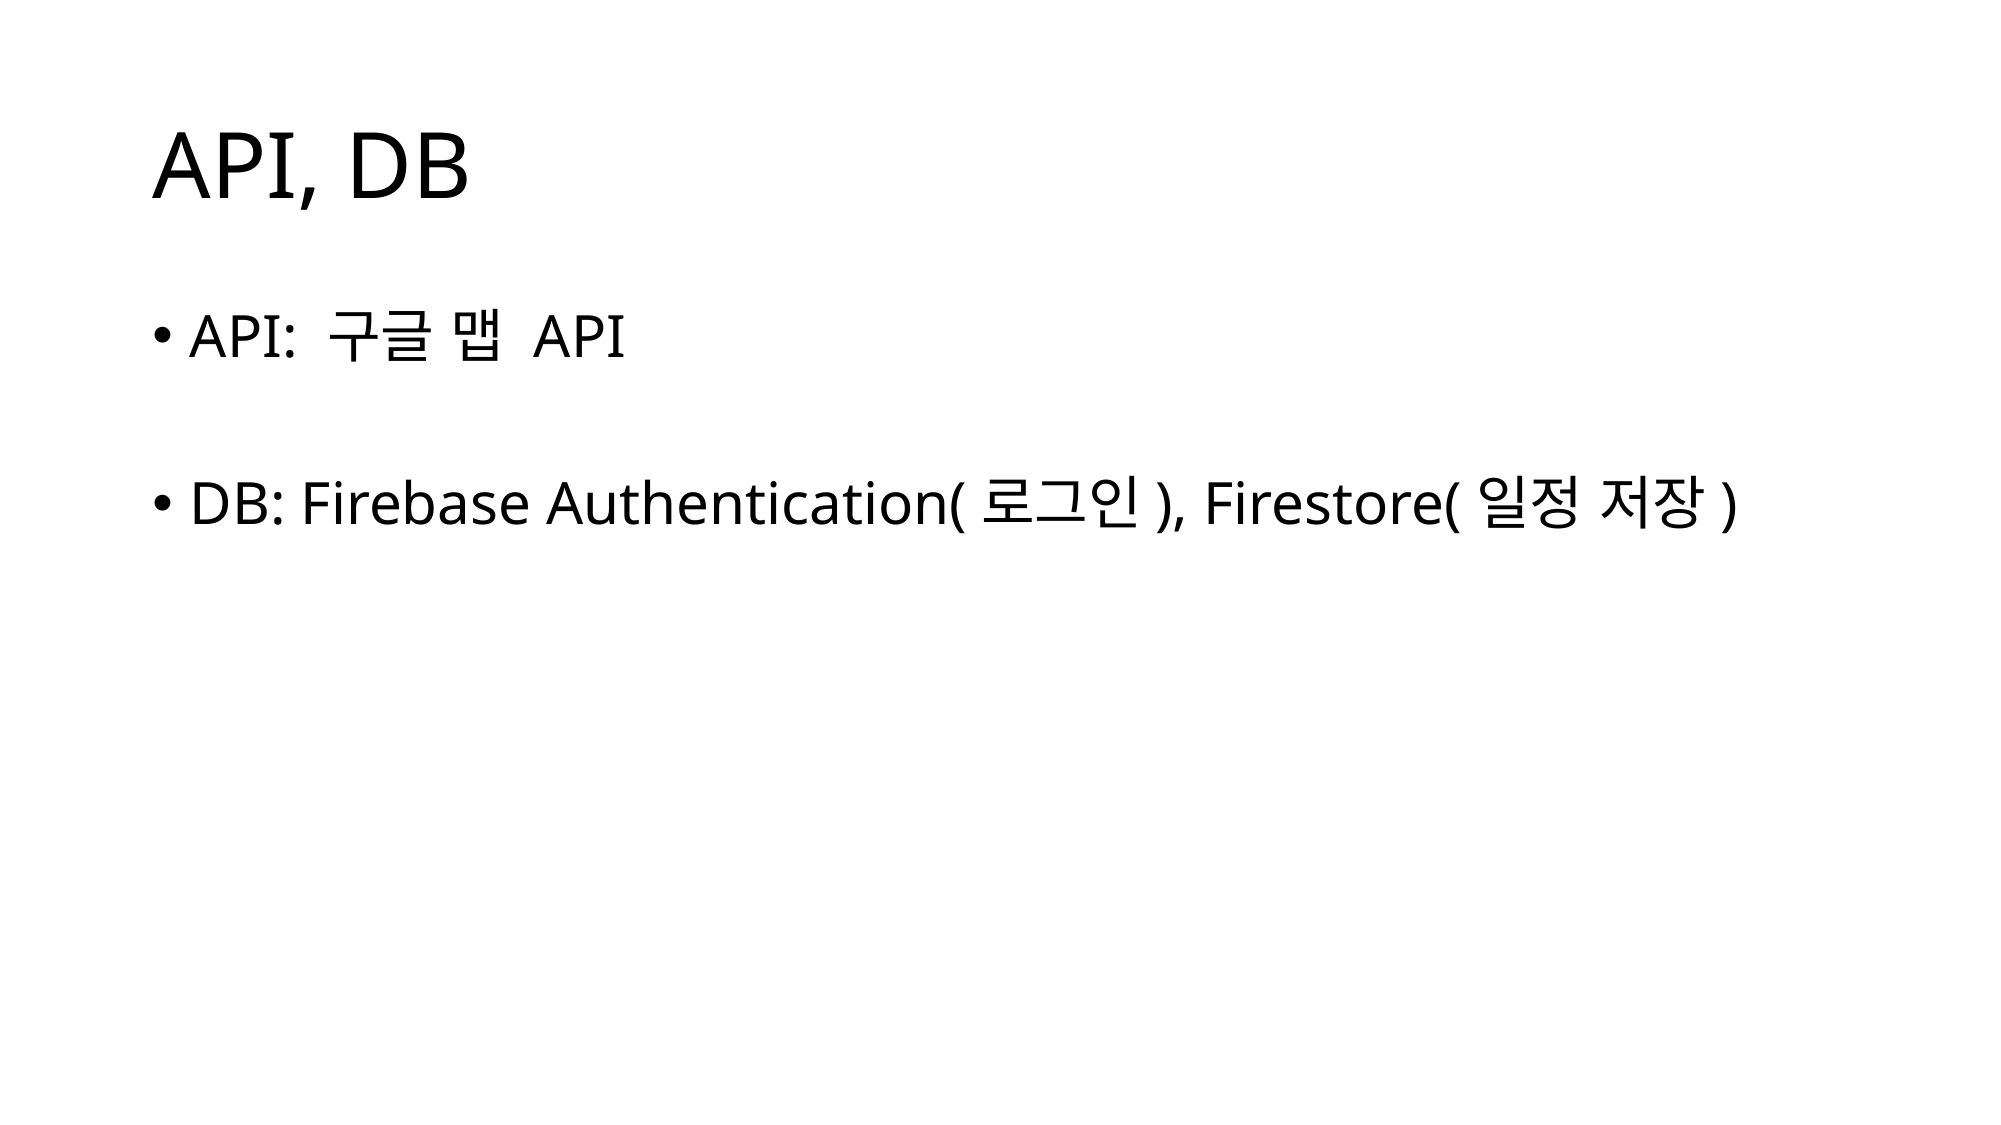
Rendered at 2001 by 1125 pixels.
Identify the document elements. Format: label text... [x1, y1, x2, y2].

list API: 구글 맵 API DB: Firebase Authentication(로그인), Firestore(일정 저장) [137, 299, 1863, 1014]
title API, DB [137, 59, 1863, 278]
